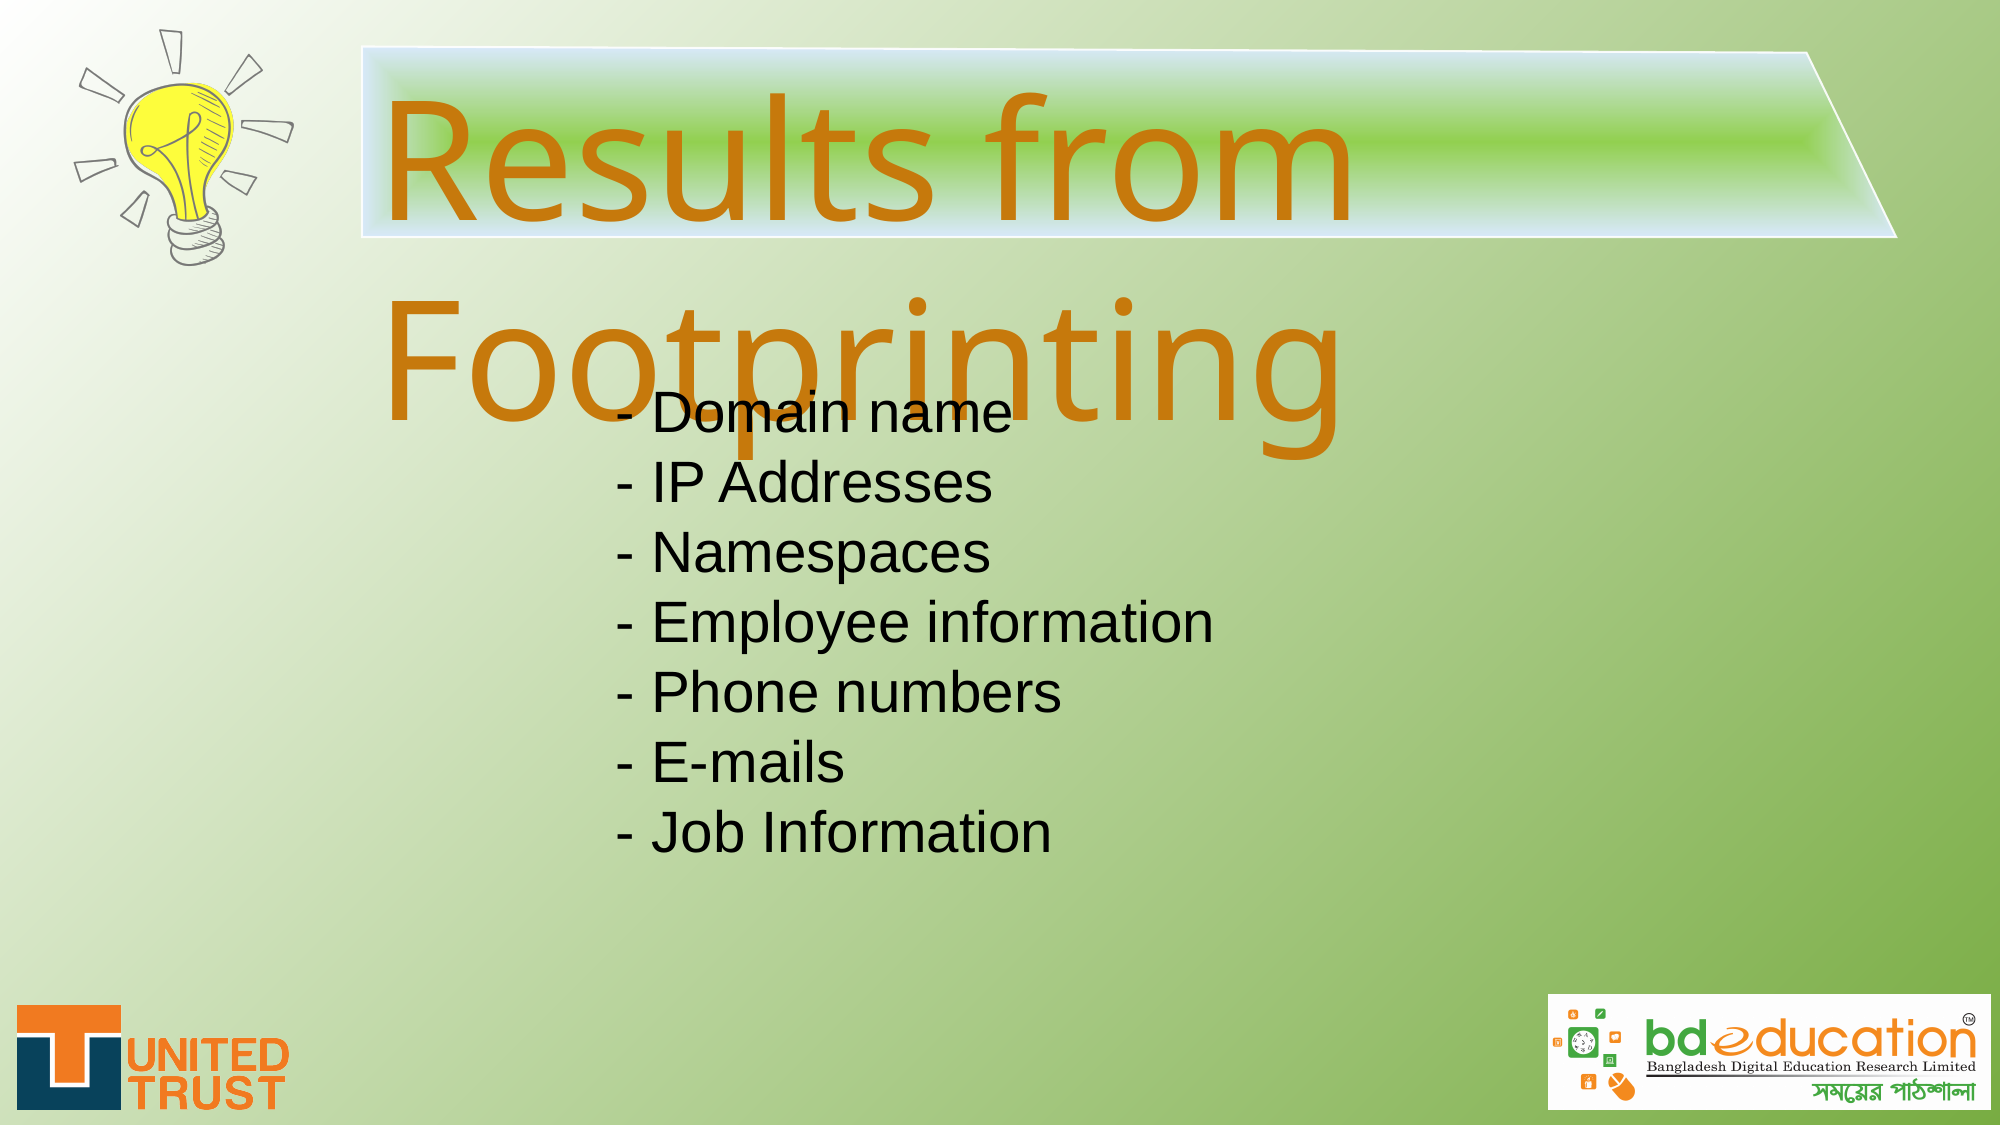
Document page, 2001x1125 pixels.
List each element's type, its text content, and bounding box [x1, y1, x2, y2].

picture [17, 1005, 289, 1110]
picture [1548, 994, 1991, 1110]
text_box - Domain name - IP Addresses - Namespaces - Employee information - Phone numbers - E-mails - Job Information [600, 367, 1435, 872]
picture [17, 0, 362, 326]
text_box Results from Footprinting [361, 46, 1922, 462]
